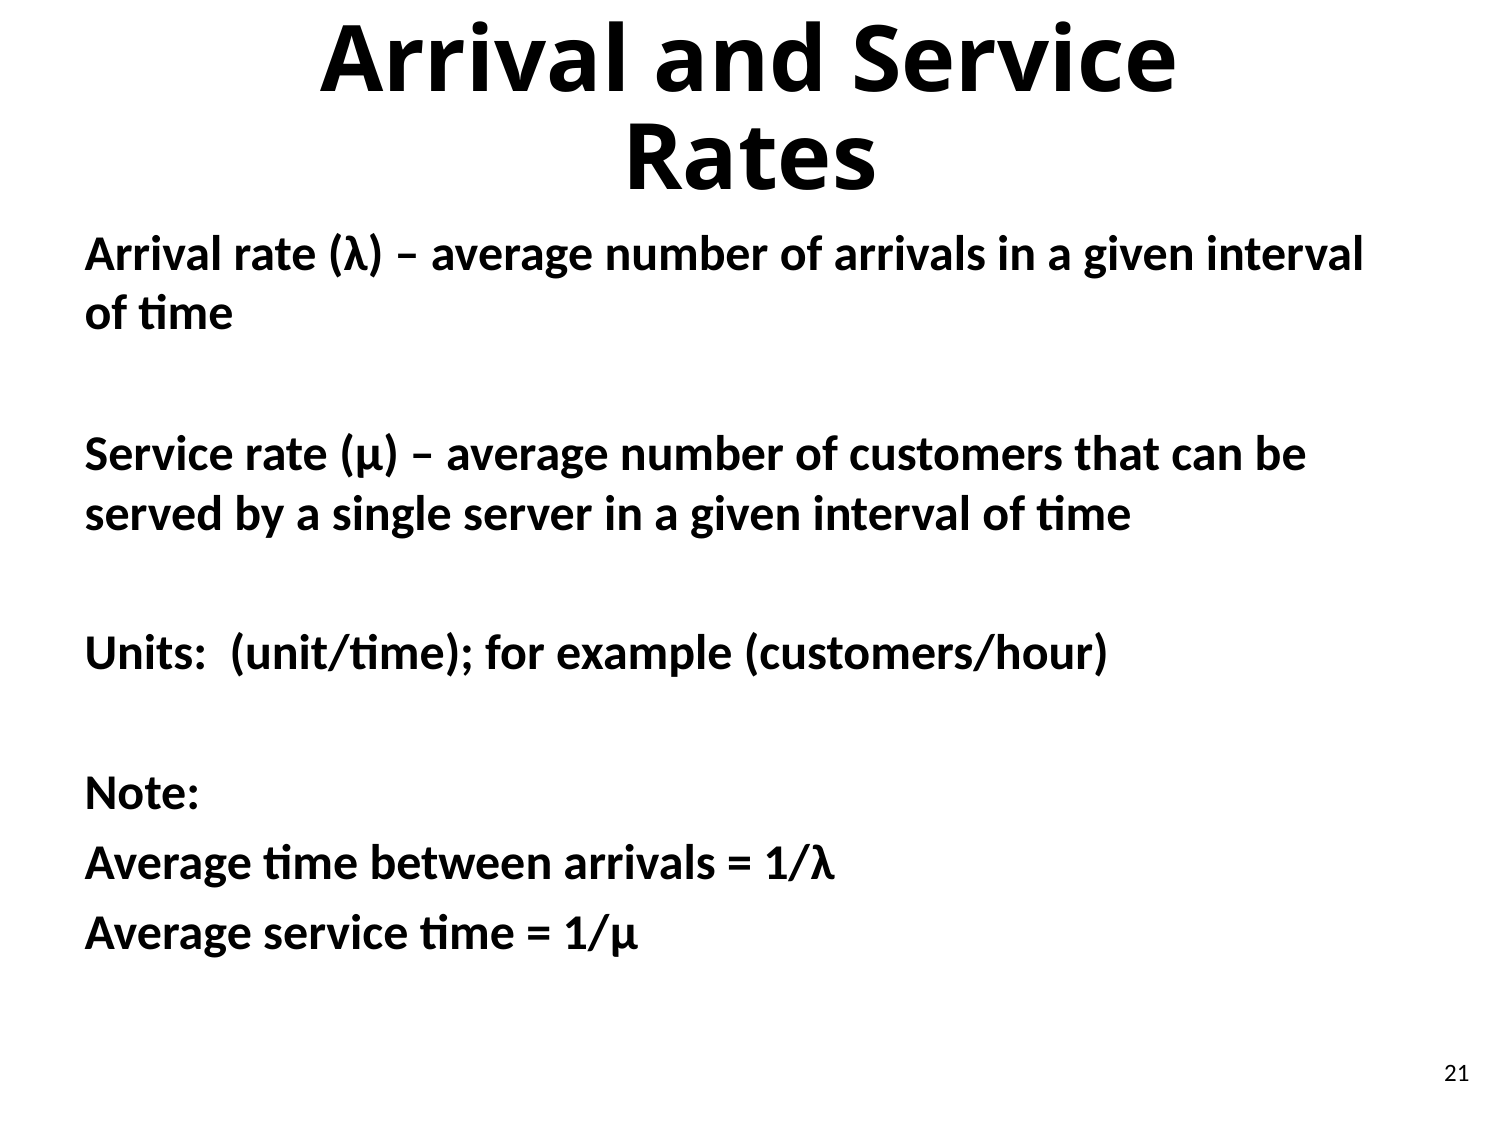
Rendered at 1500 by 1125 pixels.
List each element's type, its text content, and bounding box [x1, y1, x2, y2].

slide_number 21 [1425, 1041, 1485, 1102]
text_box Arrival rate (λ) – average number of arrivals in a given interval of time Service rate (μ) – average number of customers that can be served by a single server in a given interval of time Units: (unit/time); for example (customers/hour) Note: Average time between arrivals = 1/λ Average service time = 1/μ [50, 212, 1425, 1113]
title Arrival and Service Rates [275, 17, 1225, 205]
